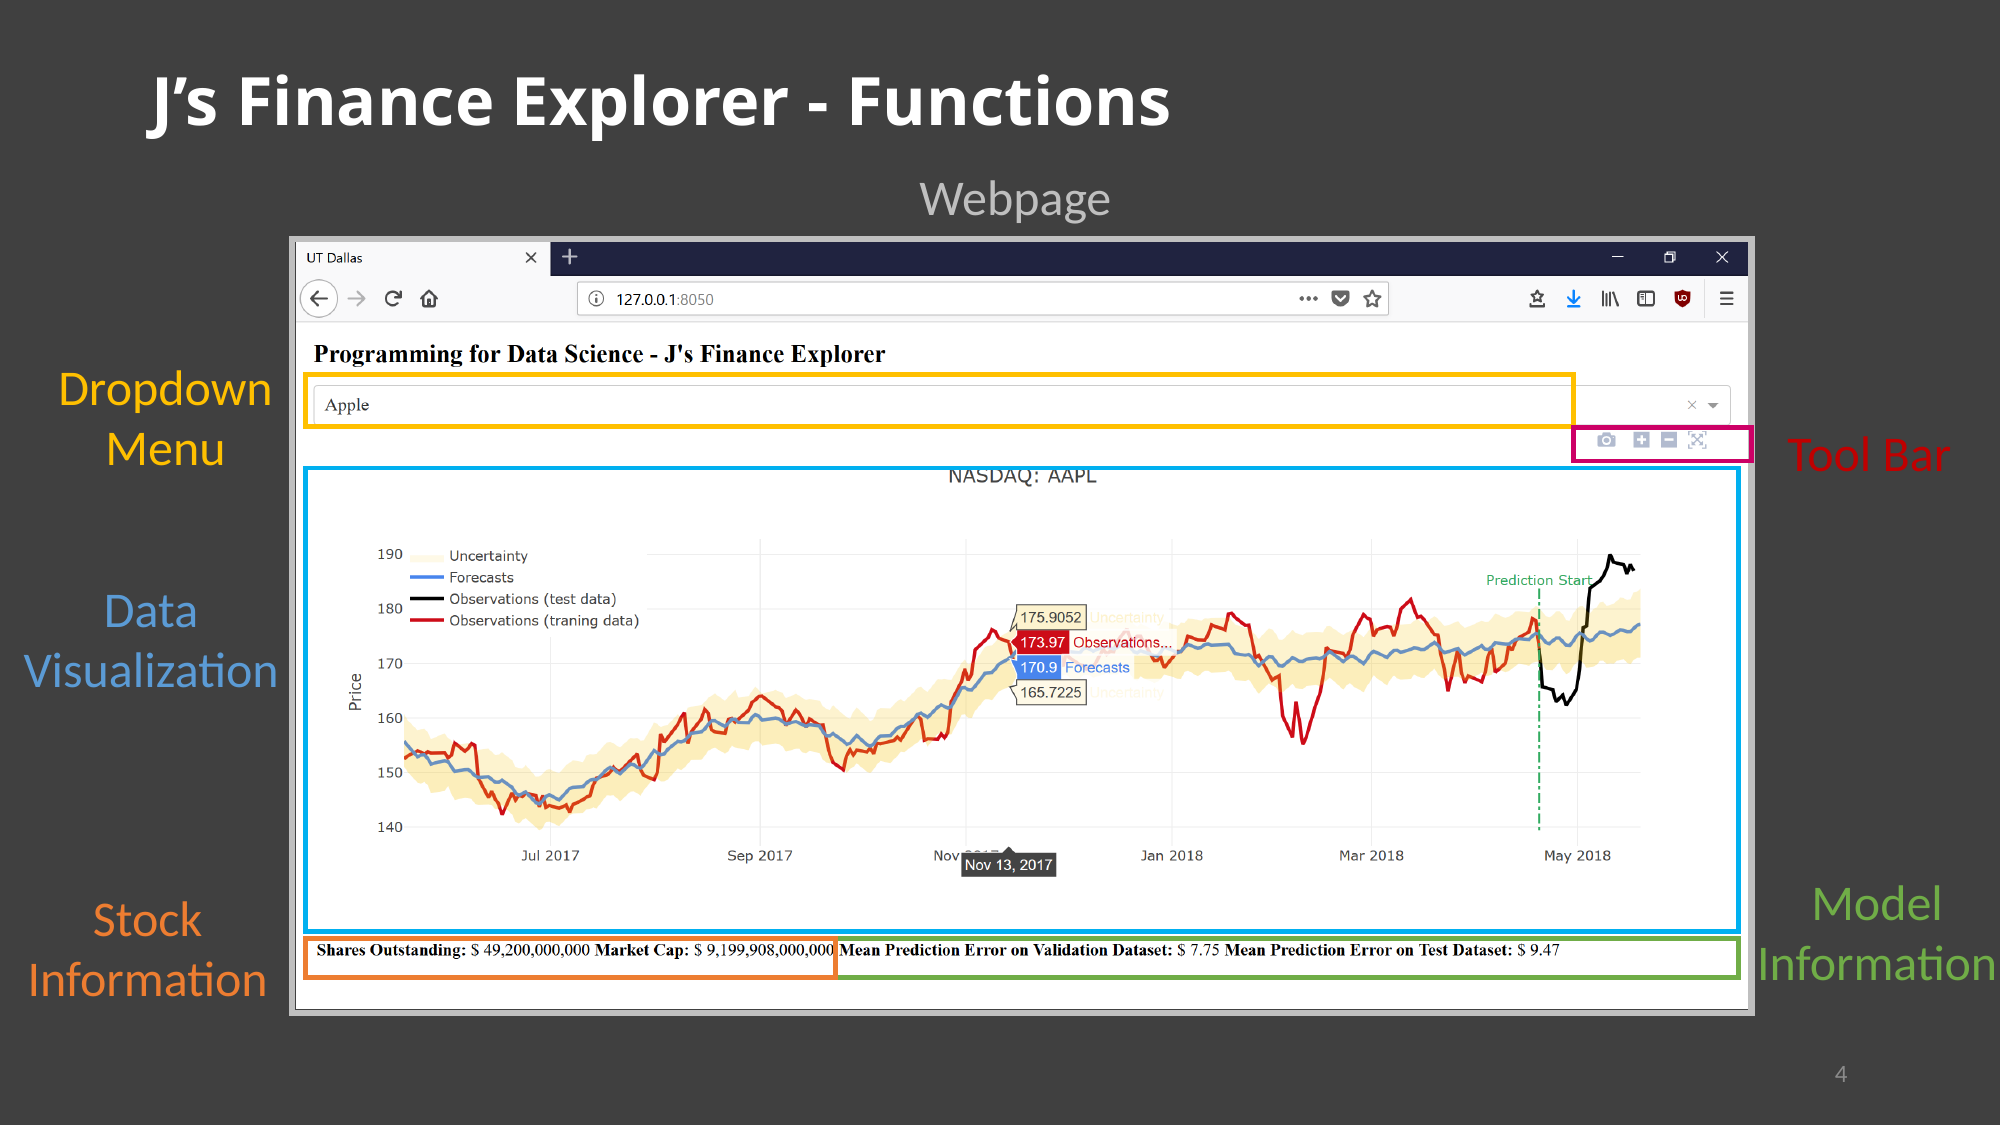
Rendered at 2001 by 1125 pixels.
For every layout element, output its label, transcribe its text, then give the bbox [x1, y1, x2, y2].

text_box Webpage [904, 157, 1140, 233]
text_box [291, 238, 296, 348]
slide_number 4 [1412, 1042, 1863, 1103]
text_box [291, 462, 1753, 1014]
text_box Stock Information [0, 879, 291, 1014]
text_box Model Information [1753, 863, 2000, 998]
text_box [1748, 426, 1753, 462]
text_box [1748, 238, 1753, 426]
text_box Dropdown Menu [0, 348, 296, 484]
text_box Data Visualization [0, 570, 291, 705]
text_box J’s Finance Explorer - Functions [136, 59, 1863, 193]
text_box Tool Bar [1772, 414, 1982, 489]
picture [296, 238, 1748, 1009]
